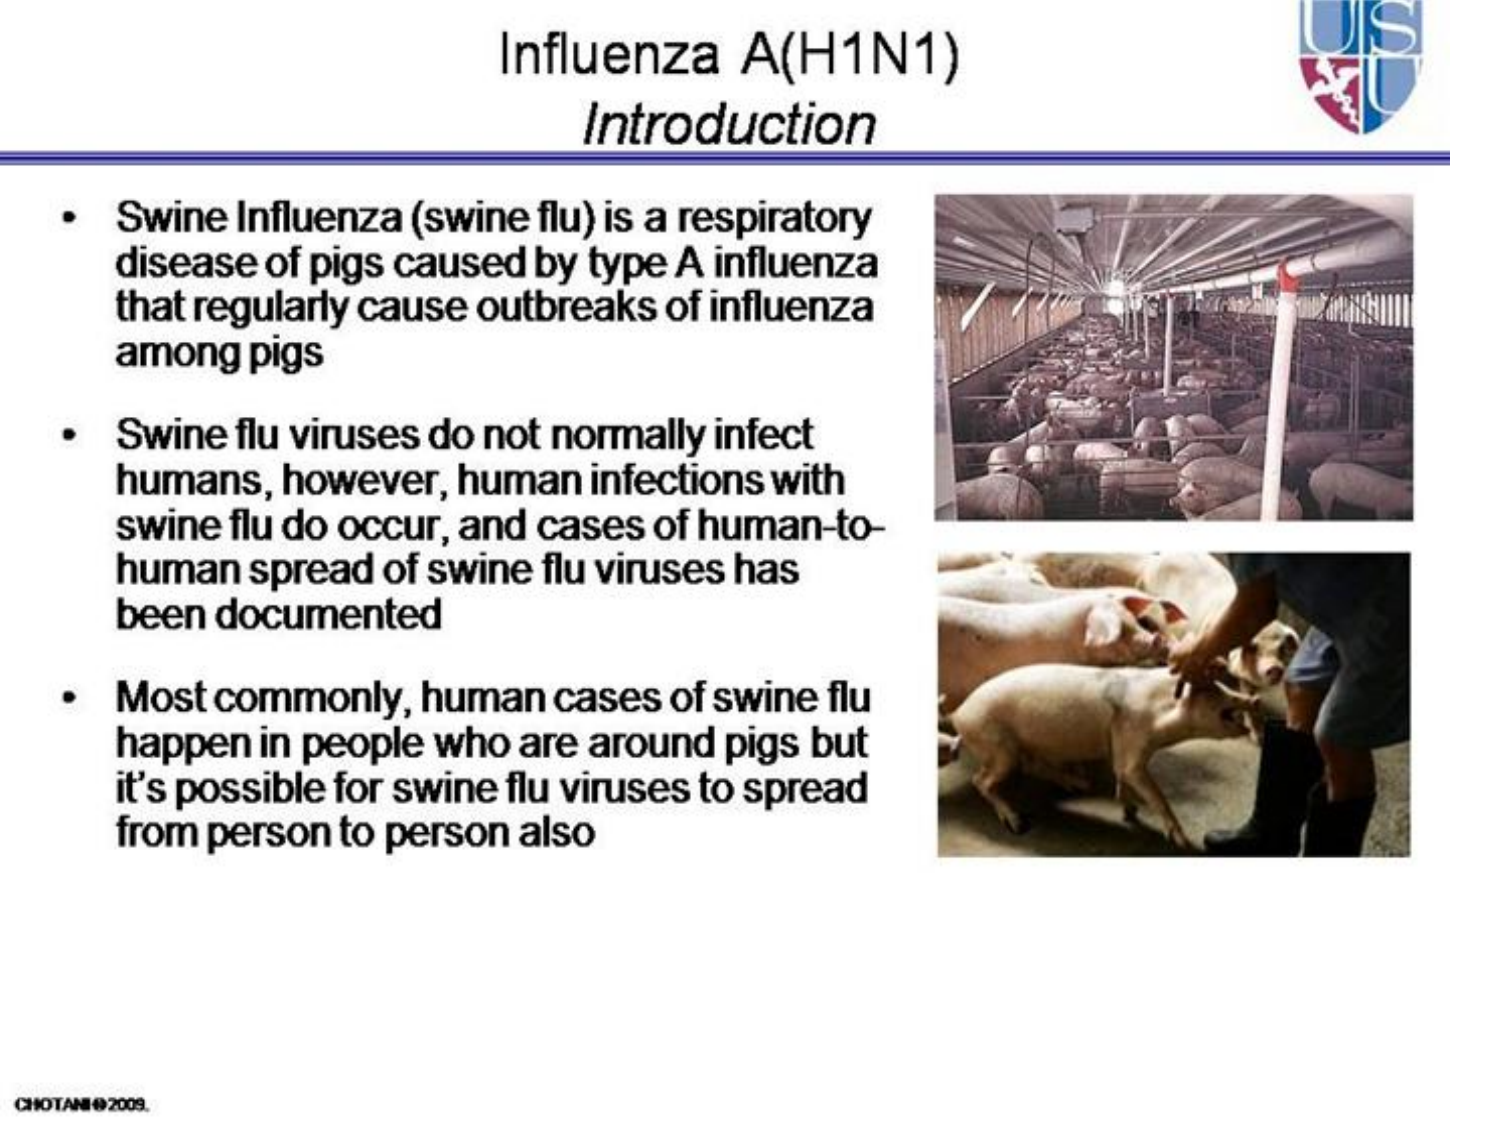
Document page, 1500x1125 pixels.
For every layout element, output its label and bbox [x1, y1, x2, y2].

list [0, 0, 1451, 1125]
